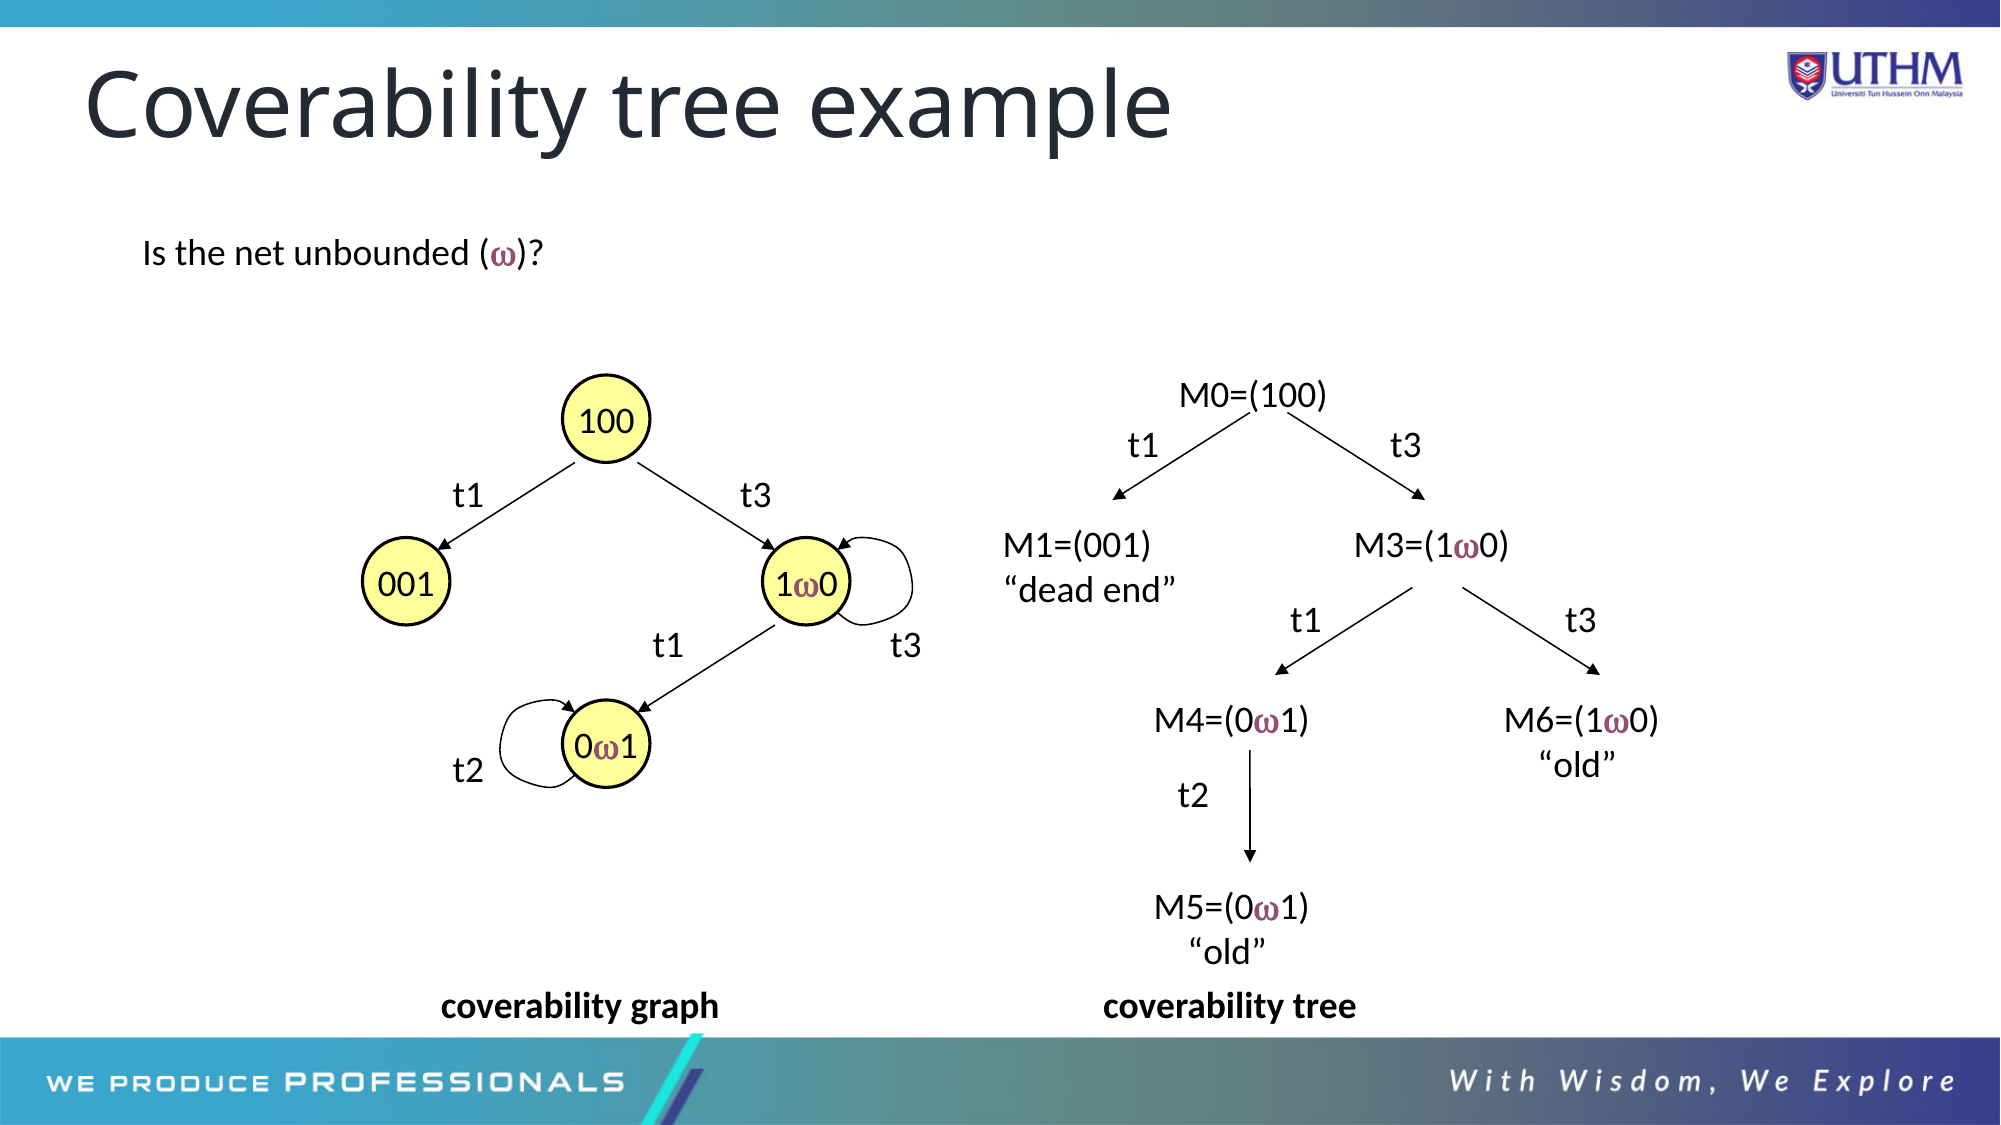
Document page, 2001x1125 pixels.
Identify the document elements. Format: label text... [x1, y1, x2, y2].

text_box t2 [437, 737, 500, 798]
text_box [1557, 648, 1600, 676]
text_box t2 [1162, 762, 1225, 823]
text_box [1382, 473, 1426, 500]
text_box [1243, 749, 1257, 863]
text_box coverability graph [426, 973, 735, 1034]
text_box [437, 523, 481, 550]
text_box 01 [575, 699, 650, 788]
text_box M1=(001) “dead end” [987, 512, 1192, 618]
text_box 001 [362, 537, 450, 625]
text_box M6=(10) “old” [1488, 687, 1675, 793]
text_box t3 [1375, 412, 1437, 473]
title Coverability tree example [68, 38, 1733, 177]
text_box t3 [875, 612, 937, 673]
text_box t3 [725, 462, 787, 523]
text_box Is the net unbounded ()? [127, 220, 810, 281]
text_box t1 [1112, 412, 1175, 473]
picture [0, 0, 2000, 1125]
text_box t3 [1550, 587, 1612, 648]
text_box 100 [562, 374, 650, 463]
text_box [500, 699, 575, 788]
text_box M3=(10) [1338, 512, 1525, 573]
text_box t1 [437, 462, 500, 523]
text_box [1275, 648, 1318, 676]
text_box t1 [637, 612, 700, 673]
text_box [637, 624, 776, 713]
text_box M0=(100) [1163, 362, 1343, 423]
text_box coverability tree [1088, 973, 1372, 1034]
text_box [732, 523, 775, 550]
text_box t1 [1275, 587, 1337, 648]
text_box M5=(01) “old” [1138, 874, 1325, 973]
text_box M4=(01) [1138, 687, 1325, 748]
text_box 10 [762, 537, 837, 625]
text_box [837, 537, 913, 626]
text_box [1112, 473, 1156, 500]
